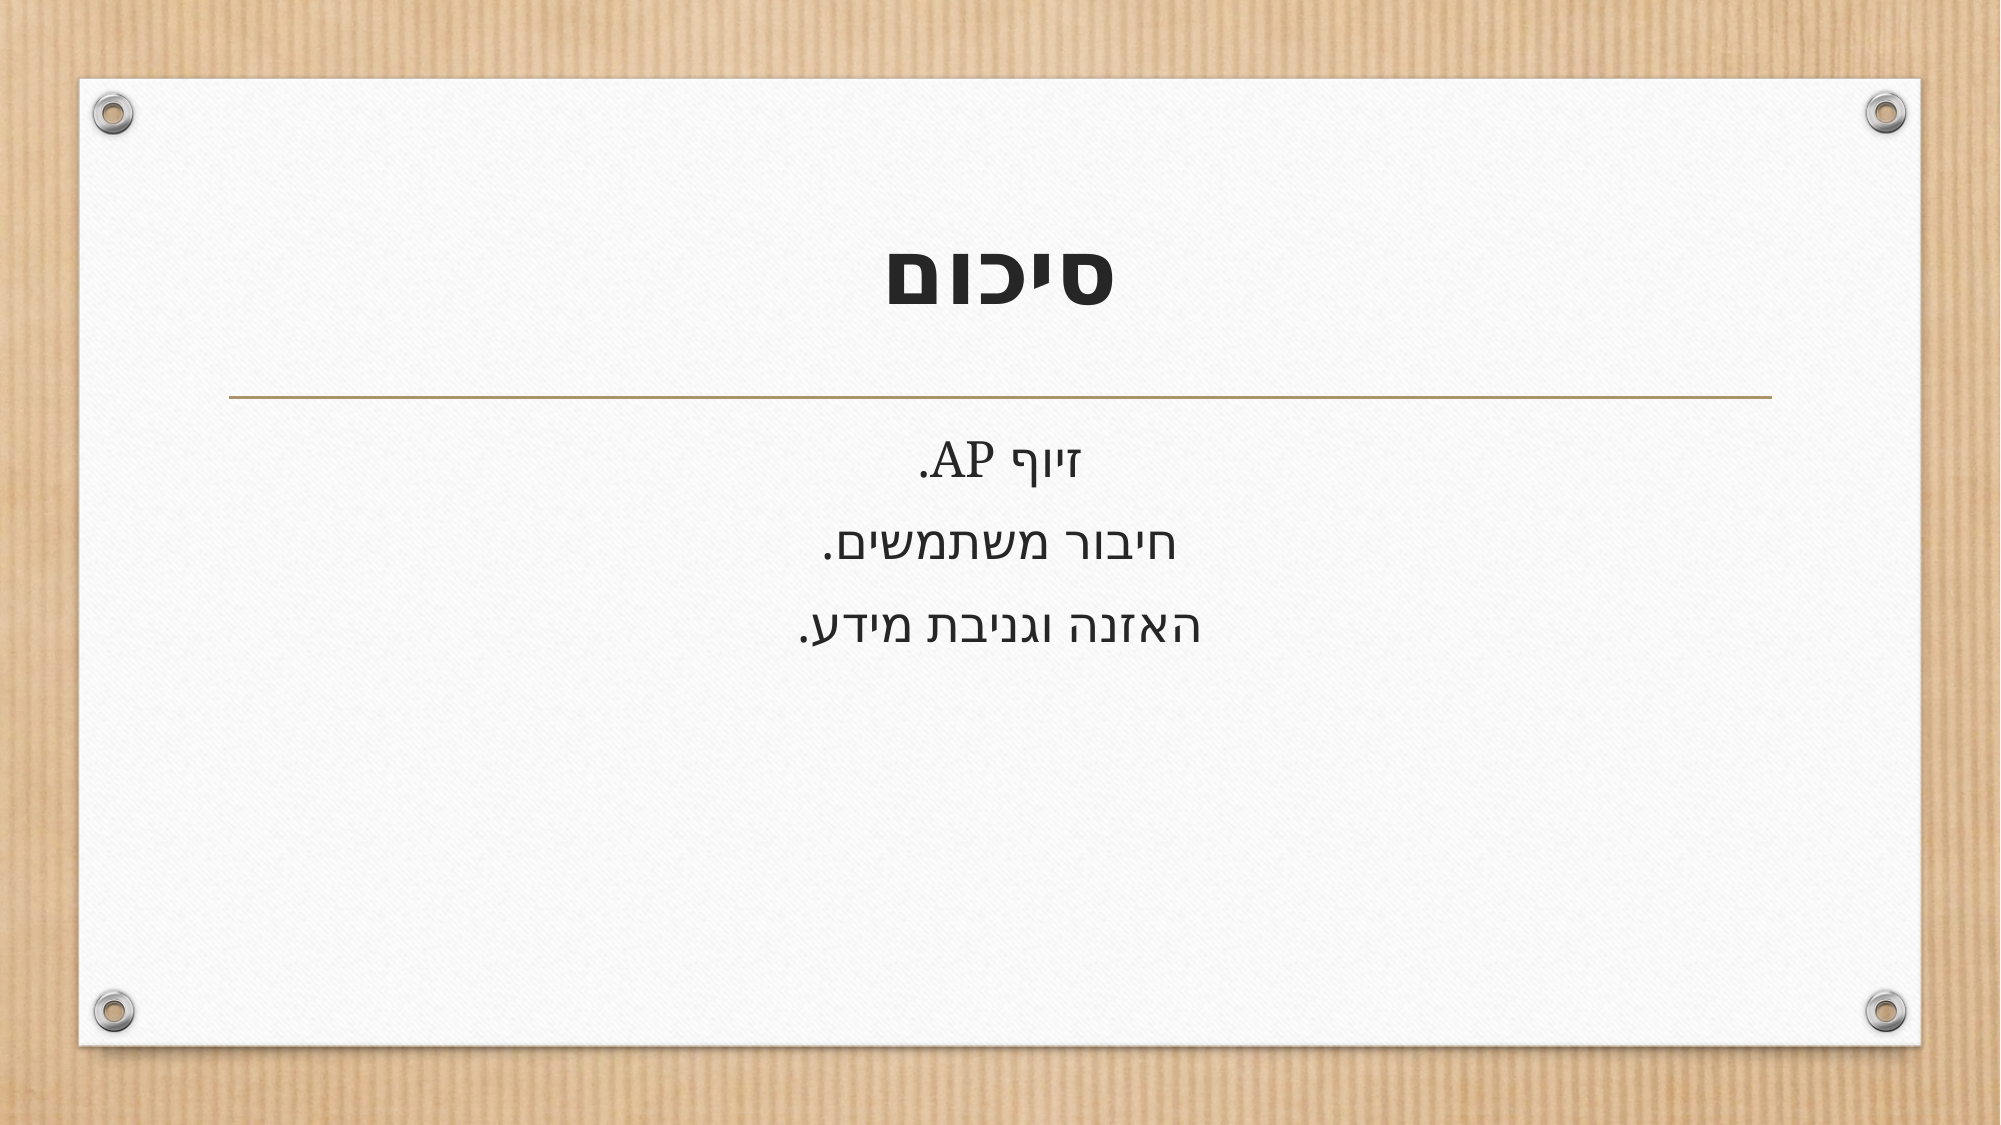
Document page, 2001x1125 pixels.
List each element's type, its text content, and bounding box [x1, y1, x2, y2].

picture [0, 0, 2001, 1125]
title סיכום [212, 161, 1788, 375]
list זיוף AP. חיבור משתמשים. האזנה וגניבת מידע. [212, 419, 1788, 964]
